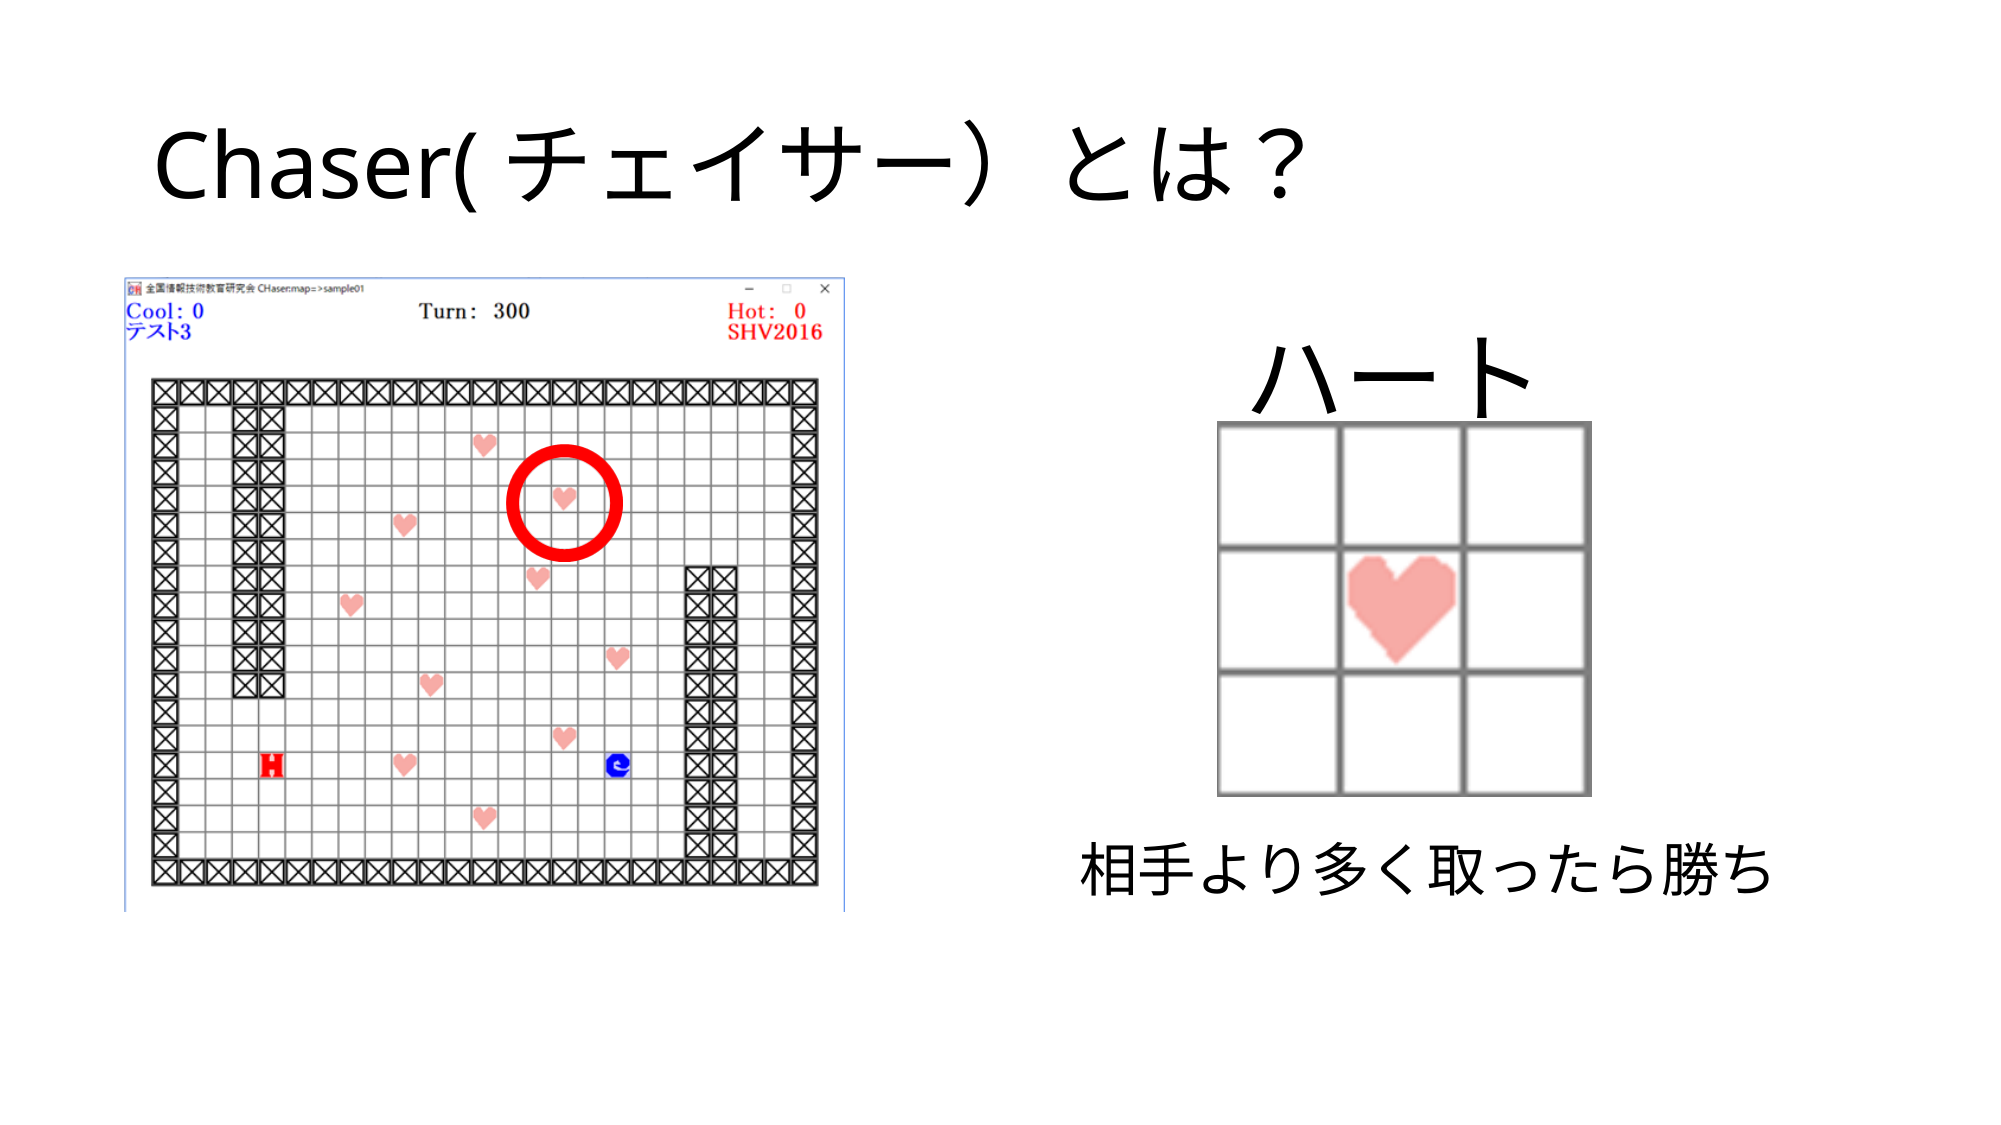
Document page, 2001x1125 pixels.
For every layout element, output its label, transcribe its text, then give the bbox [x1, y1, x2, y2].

picture [1217, 421, 1592, 797]
text_box ハート [1229, 307, 1884, 443]
text_box Chaser(チェイサー）とは？ [137, 59, 1863, 278]
text_box 相手より多く取ったら勝ち [1064, 825, 1800, 911]
picture [506, 444, 623, 562]
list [124, 277, 845, 912]
